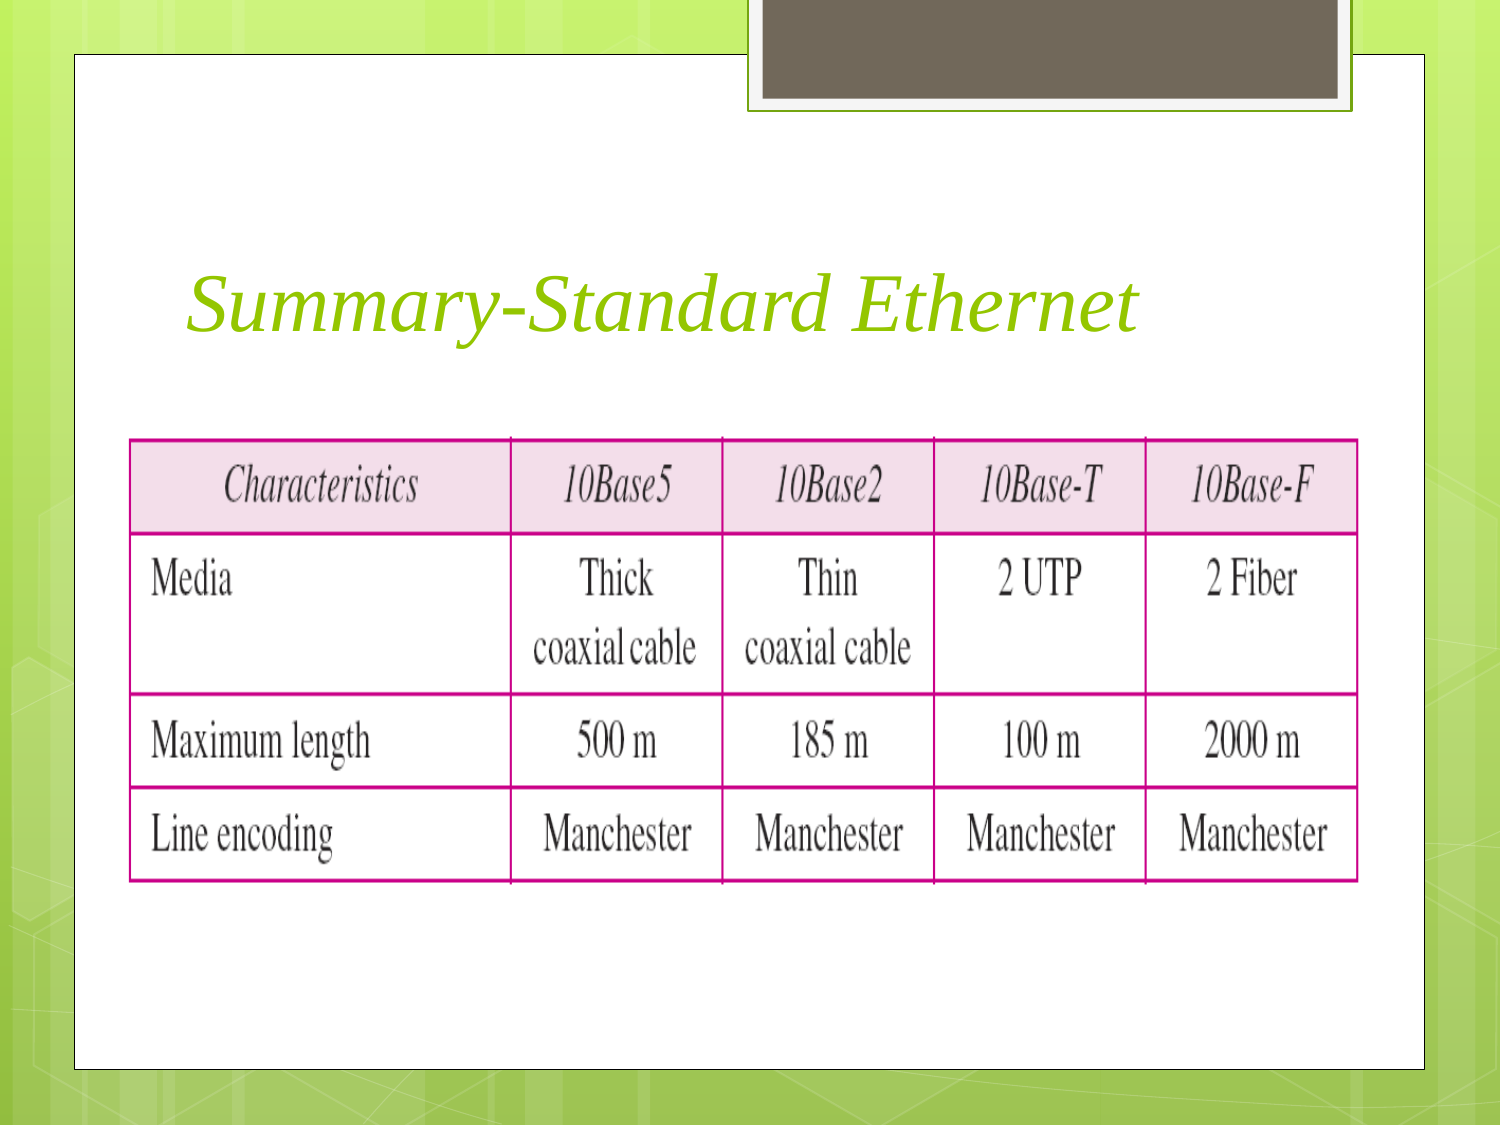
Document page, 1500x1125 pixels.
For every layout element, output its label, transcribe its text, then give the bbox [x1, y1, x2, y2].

title Summary-Standard Ethernet [171, 168, 1324, 357]
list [112, 424, 1388, 951]
